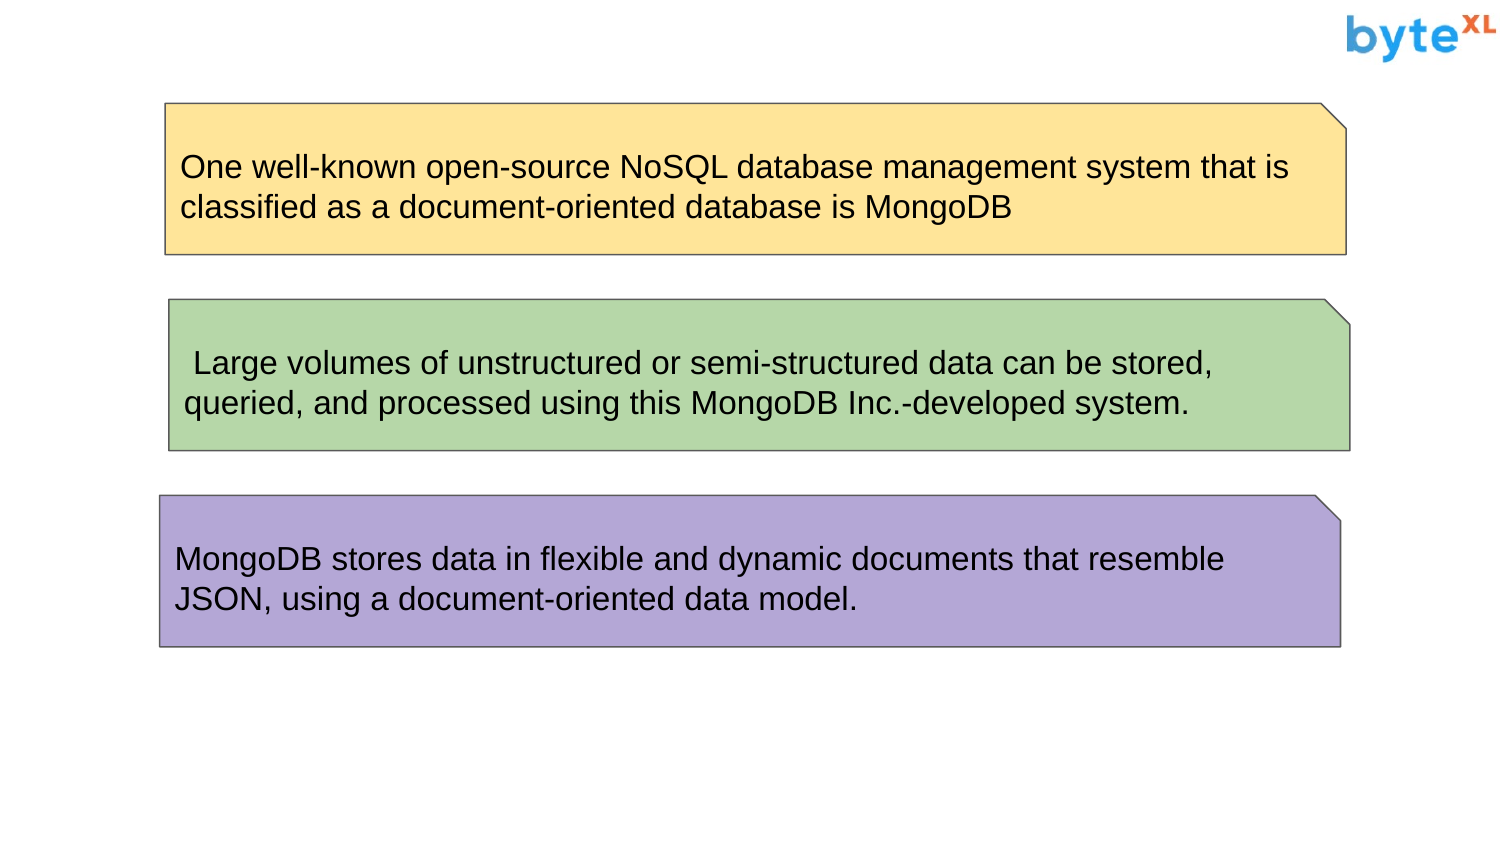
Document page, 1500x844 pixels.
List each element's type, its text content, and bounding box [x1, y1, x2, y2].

text_box Large volumes of unstructured or semi-structured data can be stored, queried, and processed using this MongoDB Inc.-developed system. [168, 299, 1350, 451]
picture [1332, 0, 1500, 65]
text_box One well-known open-source NoSQL database management system that is classified as a document-oriented database is MongoDB [165, 103, 1347, 255]
text_box MongoDB stores data in flexible and dynamic documents that resemble JSON, using a document-oriented data model. [159, 495, 1341, 647]
